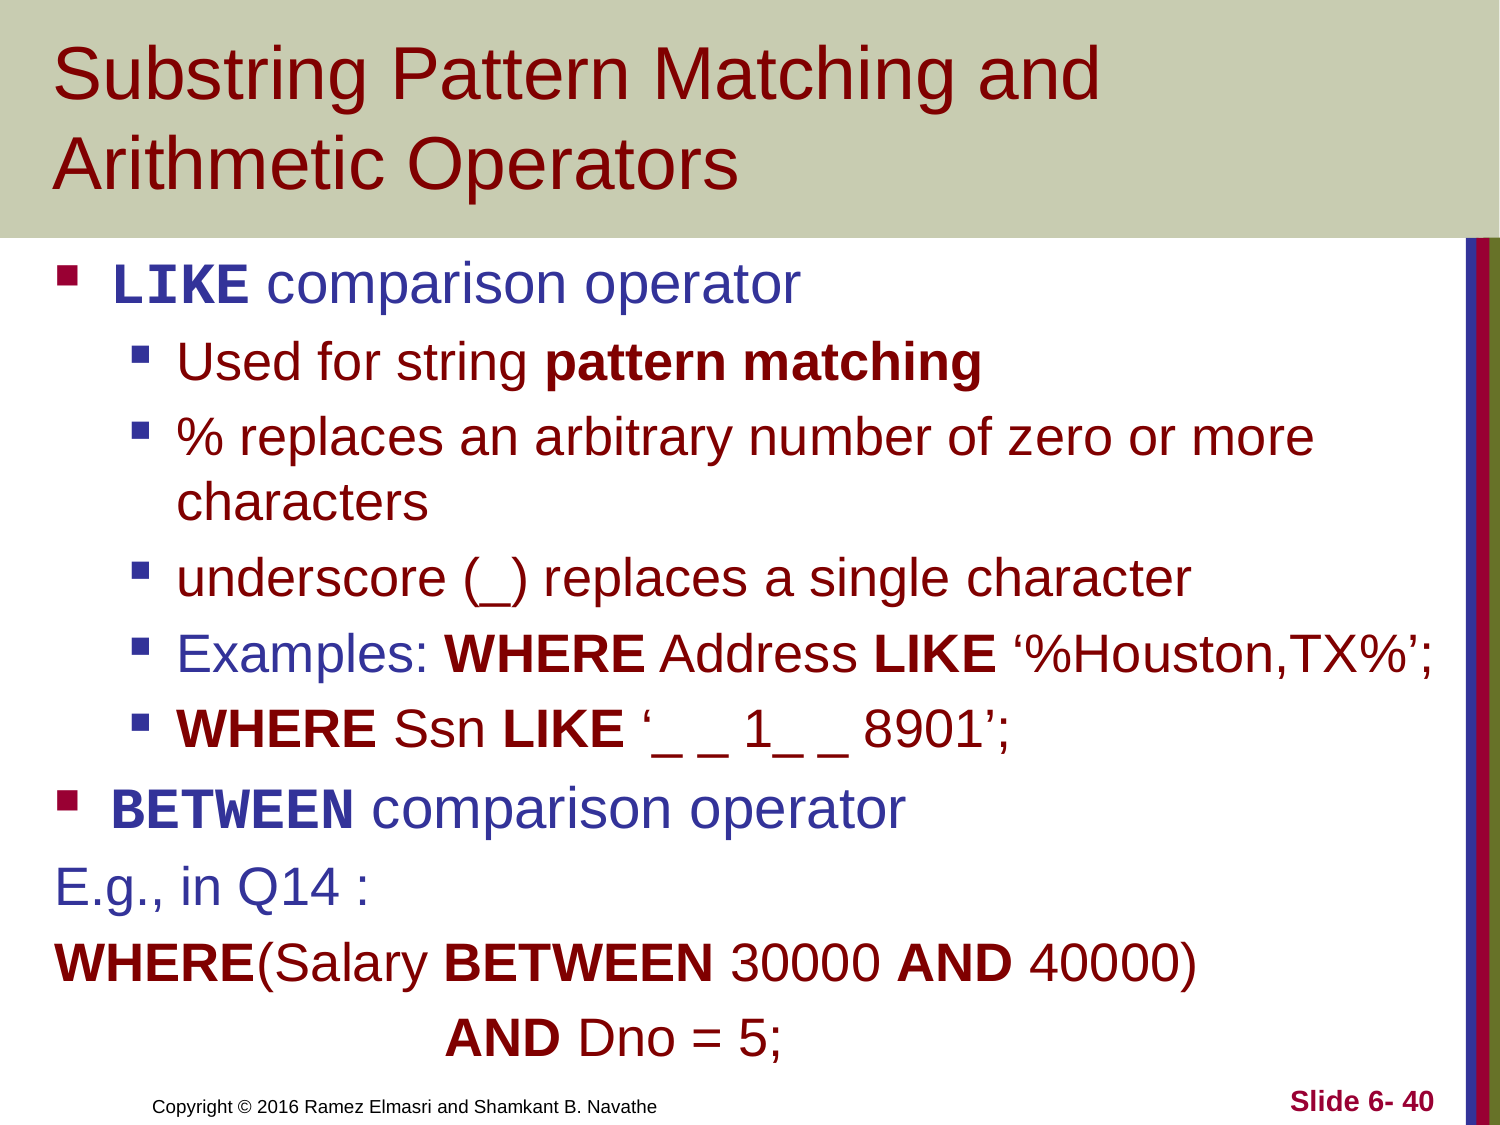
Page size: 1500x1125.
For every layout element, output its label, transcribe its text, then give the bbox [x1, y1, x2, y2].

list LIKE comparison operator Used for string pattern matching % replaces an arbitrary number of zero or more characters underscore (_) replaces a single character Examples: WHERE Address LIKE ‘%Houston,TX%’; WHERE Ssn LIKE ‘_ _ 1_ _ 8901’; BETWEEN comparison operator E.g., in Q14 : WHERE(Salary BETWEEN 30000 AND 40000) AND Dno = 5; [39, 237, 1438, 988]
title Substring Pattern Matching and Arithmetic Operators [37, 49, 1317, 213]
slide_number Slide 6- 40 [1137, 1049, 1451, 1125]
